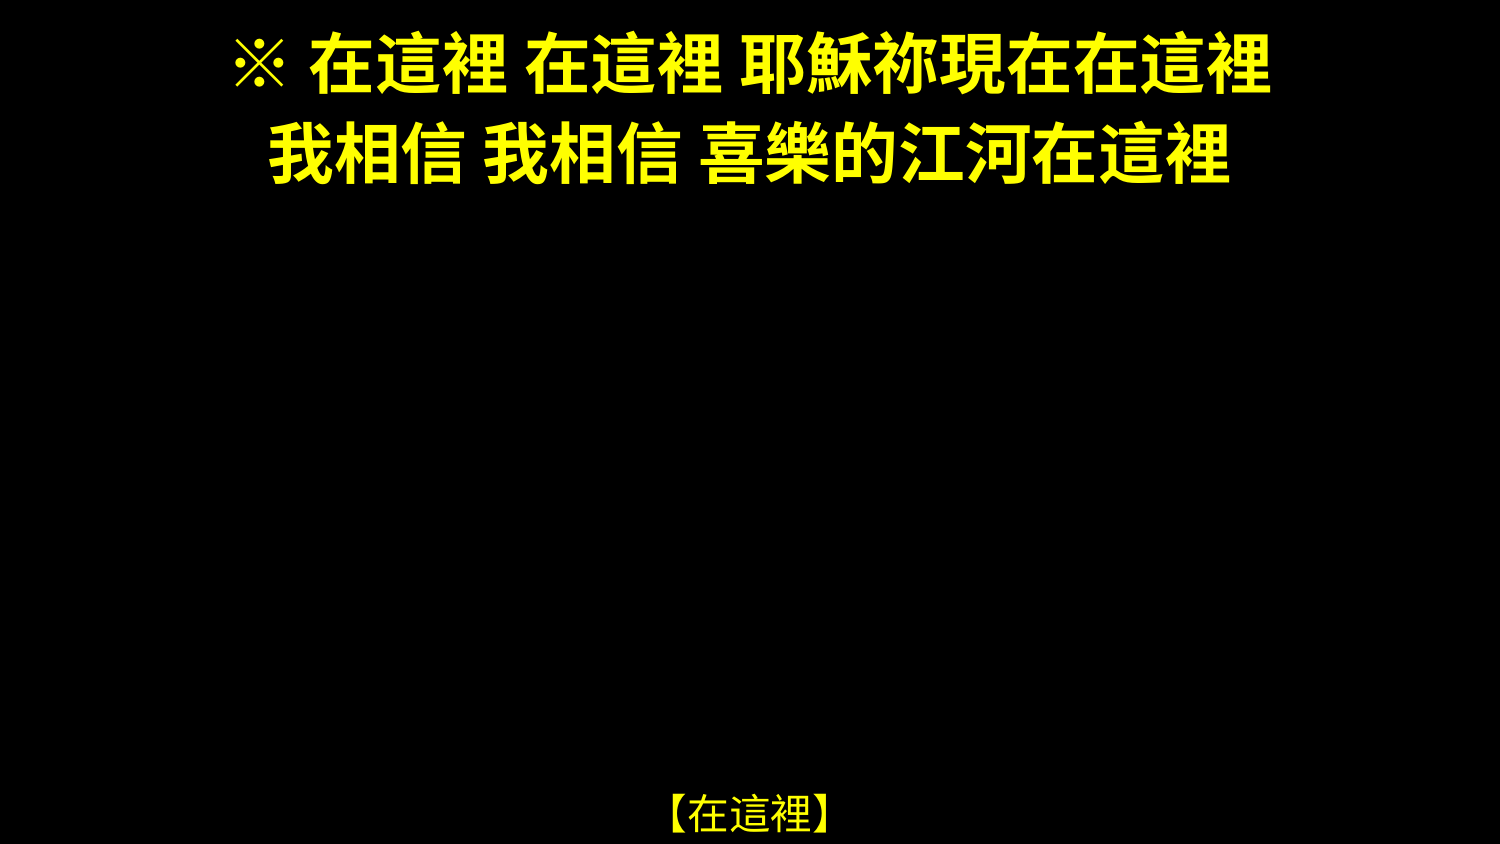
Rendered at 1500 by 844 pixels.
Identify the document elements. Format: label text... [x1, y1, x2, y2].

text_box 我相信 我相信 喜樂的江河在這裡 [252, 104, 1248, 200]
text_box ※在這裡 在這裡 耶穌祢現在在這裡 [211, 14, 1289, 110]
text_box 【在這裡】 [630, 780, 870, 844]
